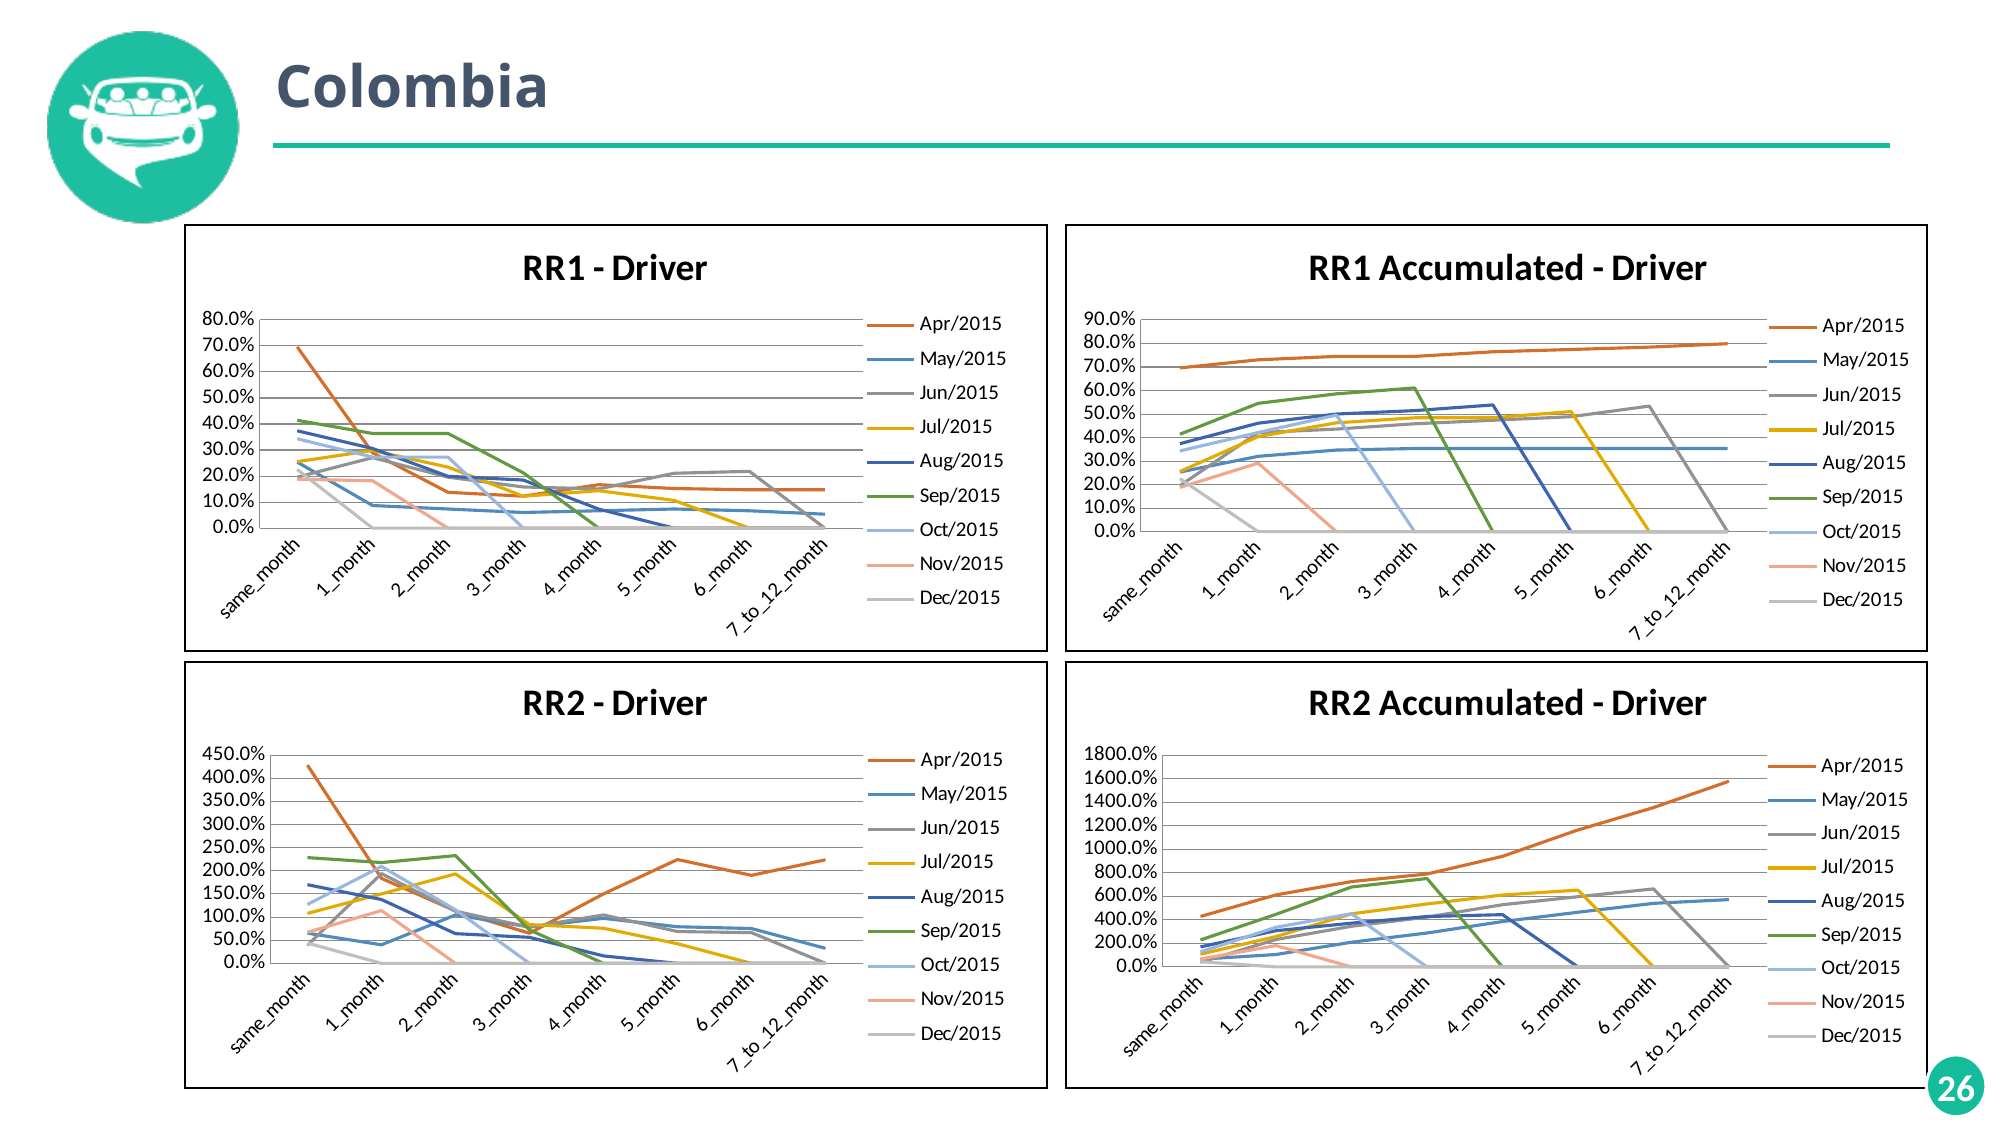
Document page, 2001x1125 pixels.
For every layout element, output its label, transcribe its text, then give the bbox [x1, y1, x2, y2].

chart [184, 224, 1047, 651]
text_box Colombia [260, 41, 1600, 127]
picture [46, 30, 241, 225]
chart [1065, 224, 1952, 655]
chart [184, 659, 1047, 1087]
slide_number 26 [1540, 1056, 1990, 1116]
chart [1065, 659, 1952, 1090]
